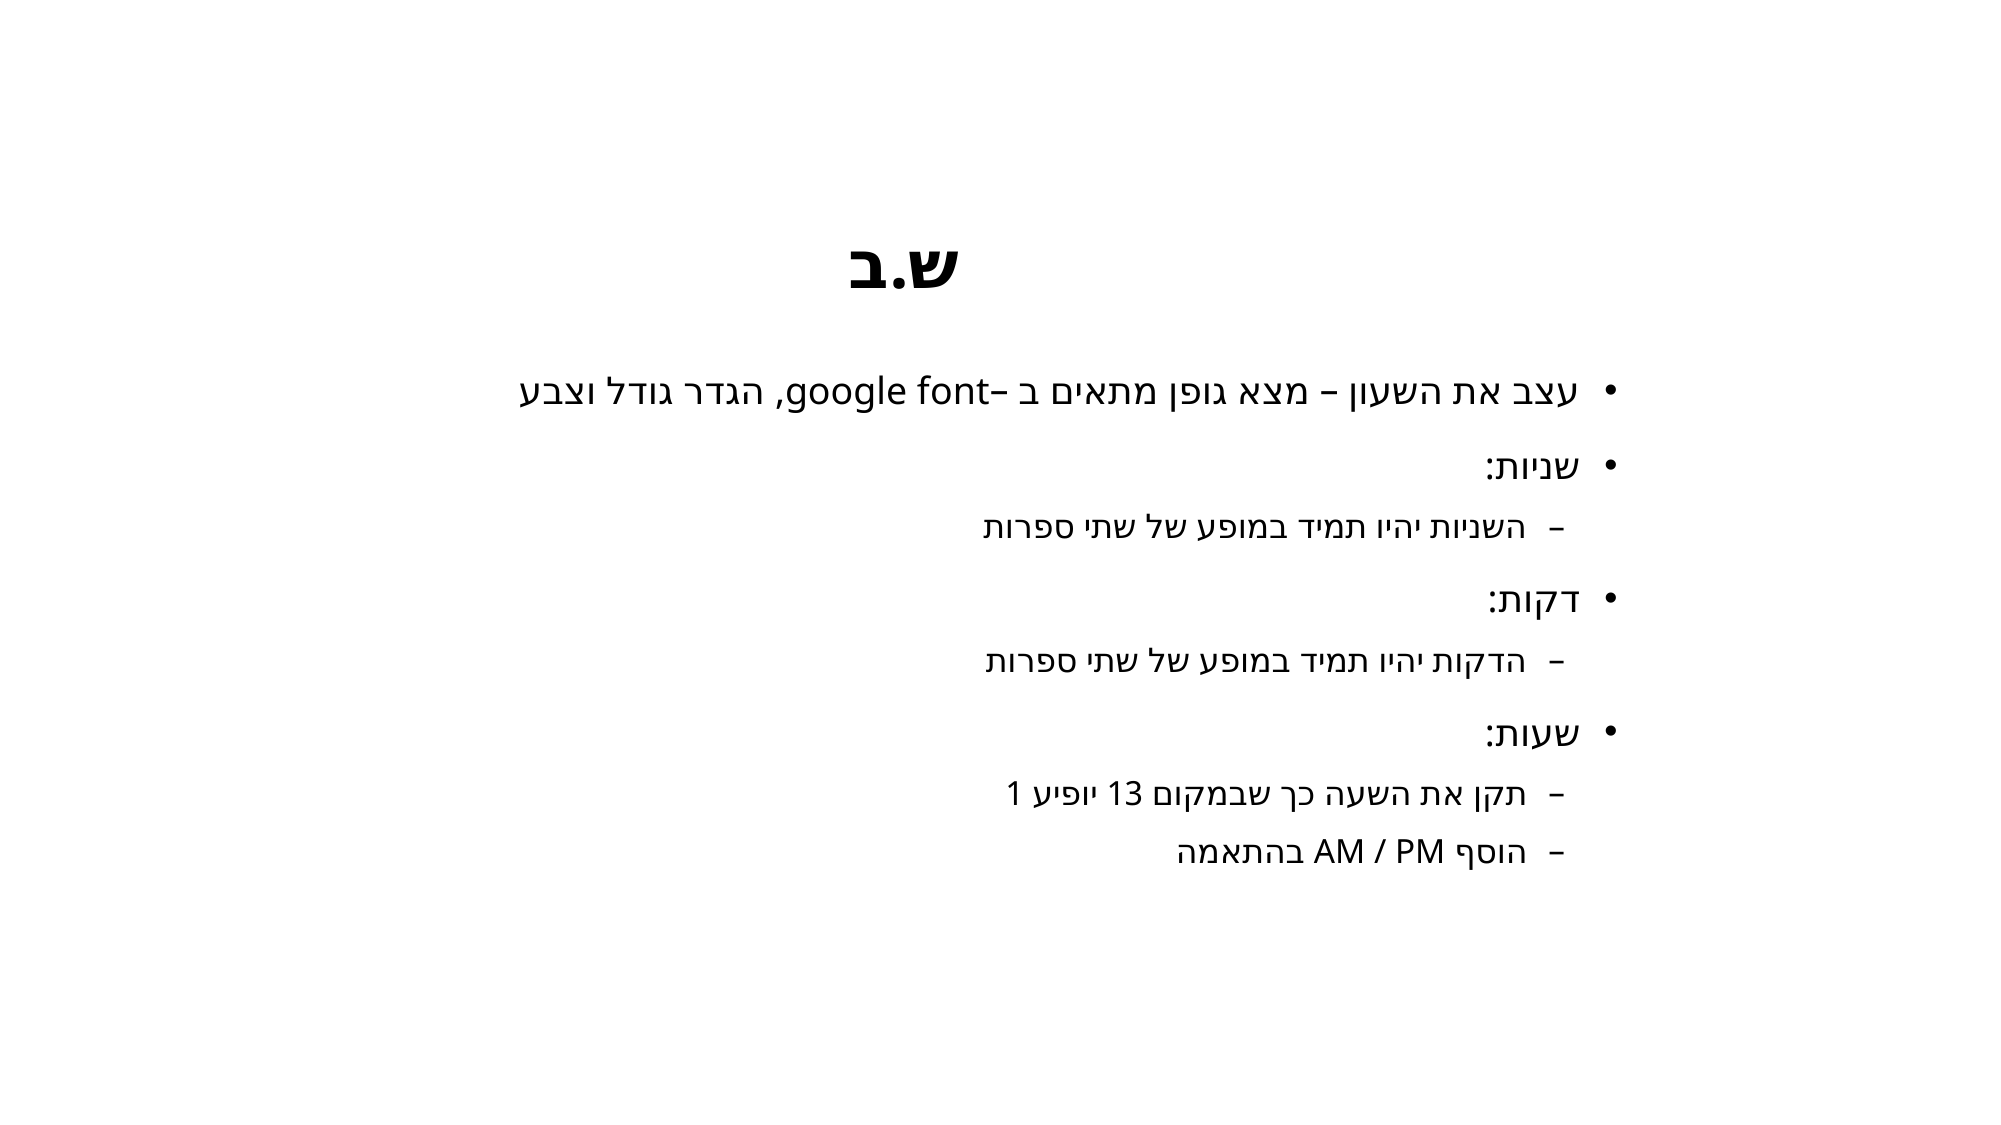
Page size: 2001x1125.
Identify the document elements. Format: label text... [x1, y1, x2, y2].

list עצב את השעון – מצא גופן מתאים ב –google font, הגדר גודל וצבע שניות: השניות יהיו תמיד במופע של שתי ספרות דקות: הדקות יהיו תמיד במופע של שתי ספרות שעות: תקן את השעה כך שבמקום 13 יופיע 1 הוסף AM / PM בהתאמה [175, 351, 1633, 955]
title ש.ב [174, 153, 1633, 311]
